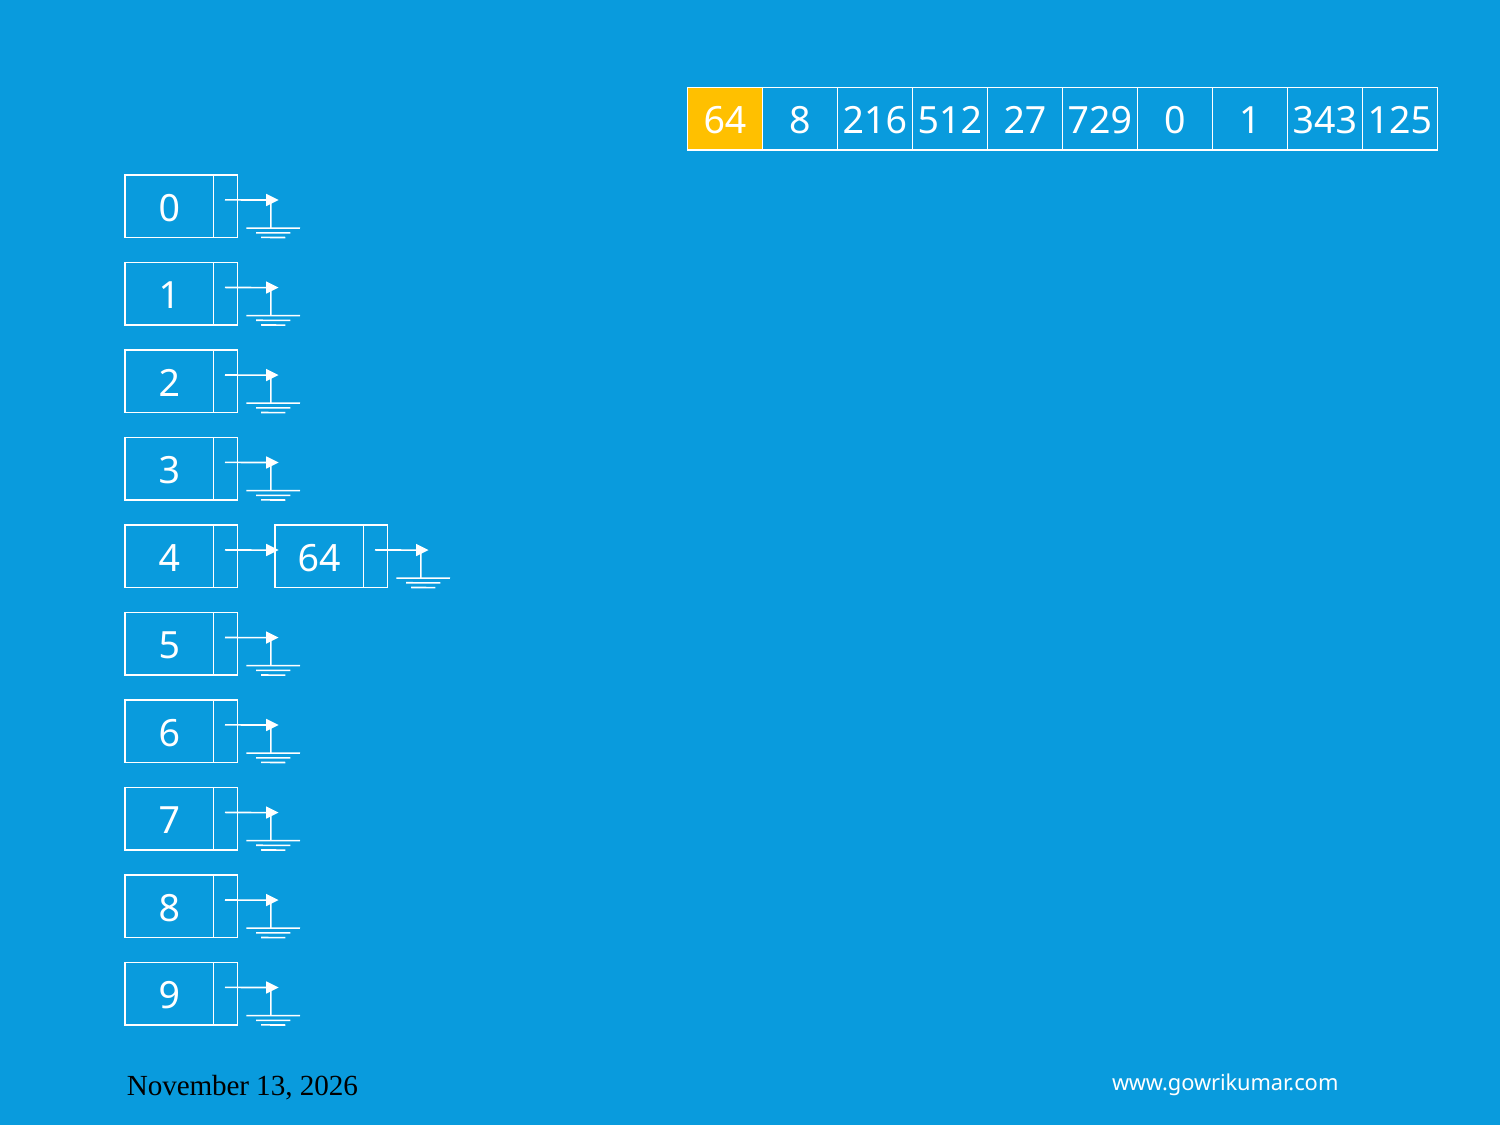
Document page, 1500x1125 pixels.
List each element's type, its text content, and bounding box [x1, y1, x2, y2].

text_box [124, 874, 301, 938]
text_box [124, 612, 301, 676]
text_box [124, 962, 301, 1026]
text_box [124, 787, 301, 851]
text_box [124, 437, 301, 501]
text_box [124, 262, 301, 326]
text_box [124, 174, 301, 238]
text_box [274, 524, 451, 588]
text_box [124, 349, 301, 413]
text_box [124, 699, 301, 763]
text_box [124, 524, 238, 588]
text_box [687, 87, 1438, 151]
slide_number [111, 1053, 538, 1114]
footer www.gowrikumar.com [687, 1053, 1354, 1114]
